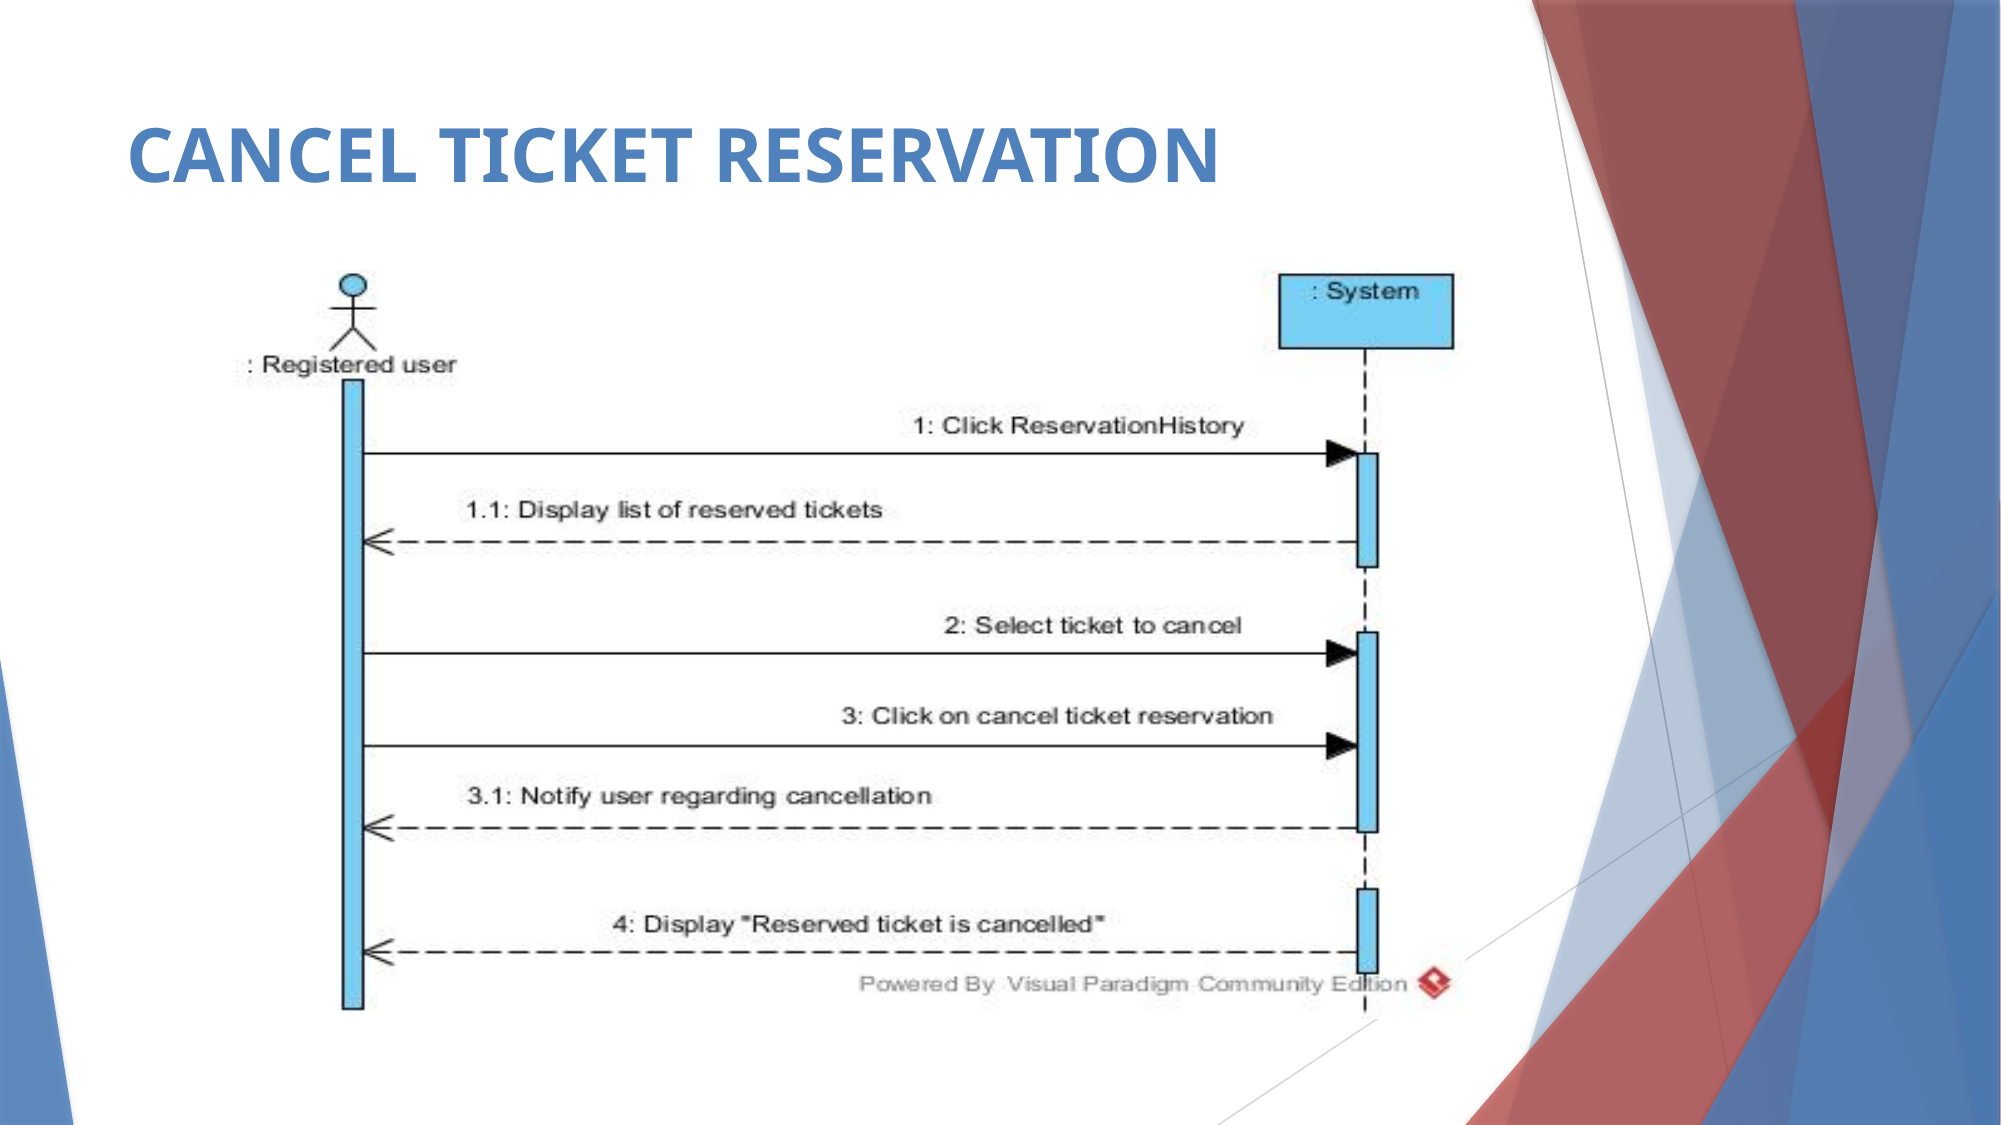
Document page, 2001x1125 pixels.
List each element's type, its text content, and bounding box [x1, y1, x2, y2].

title CANCEL TICKET RESERVATION [111, 99, 1522, 317]
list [216, 270, 1465, 1020]
